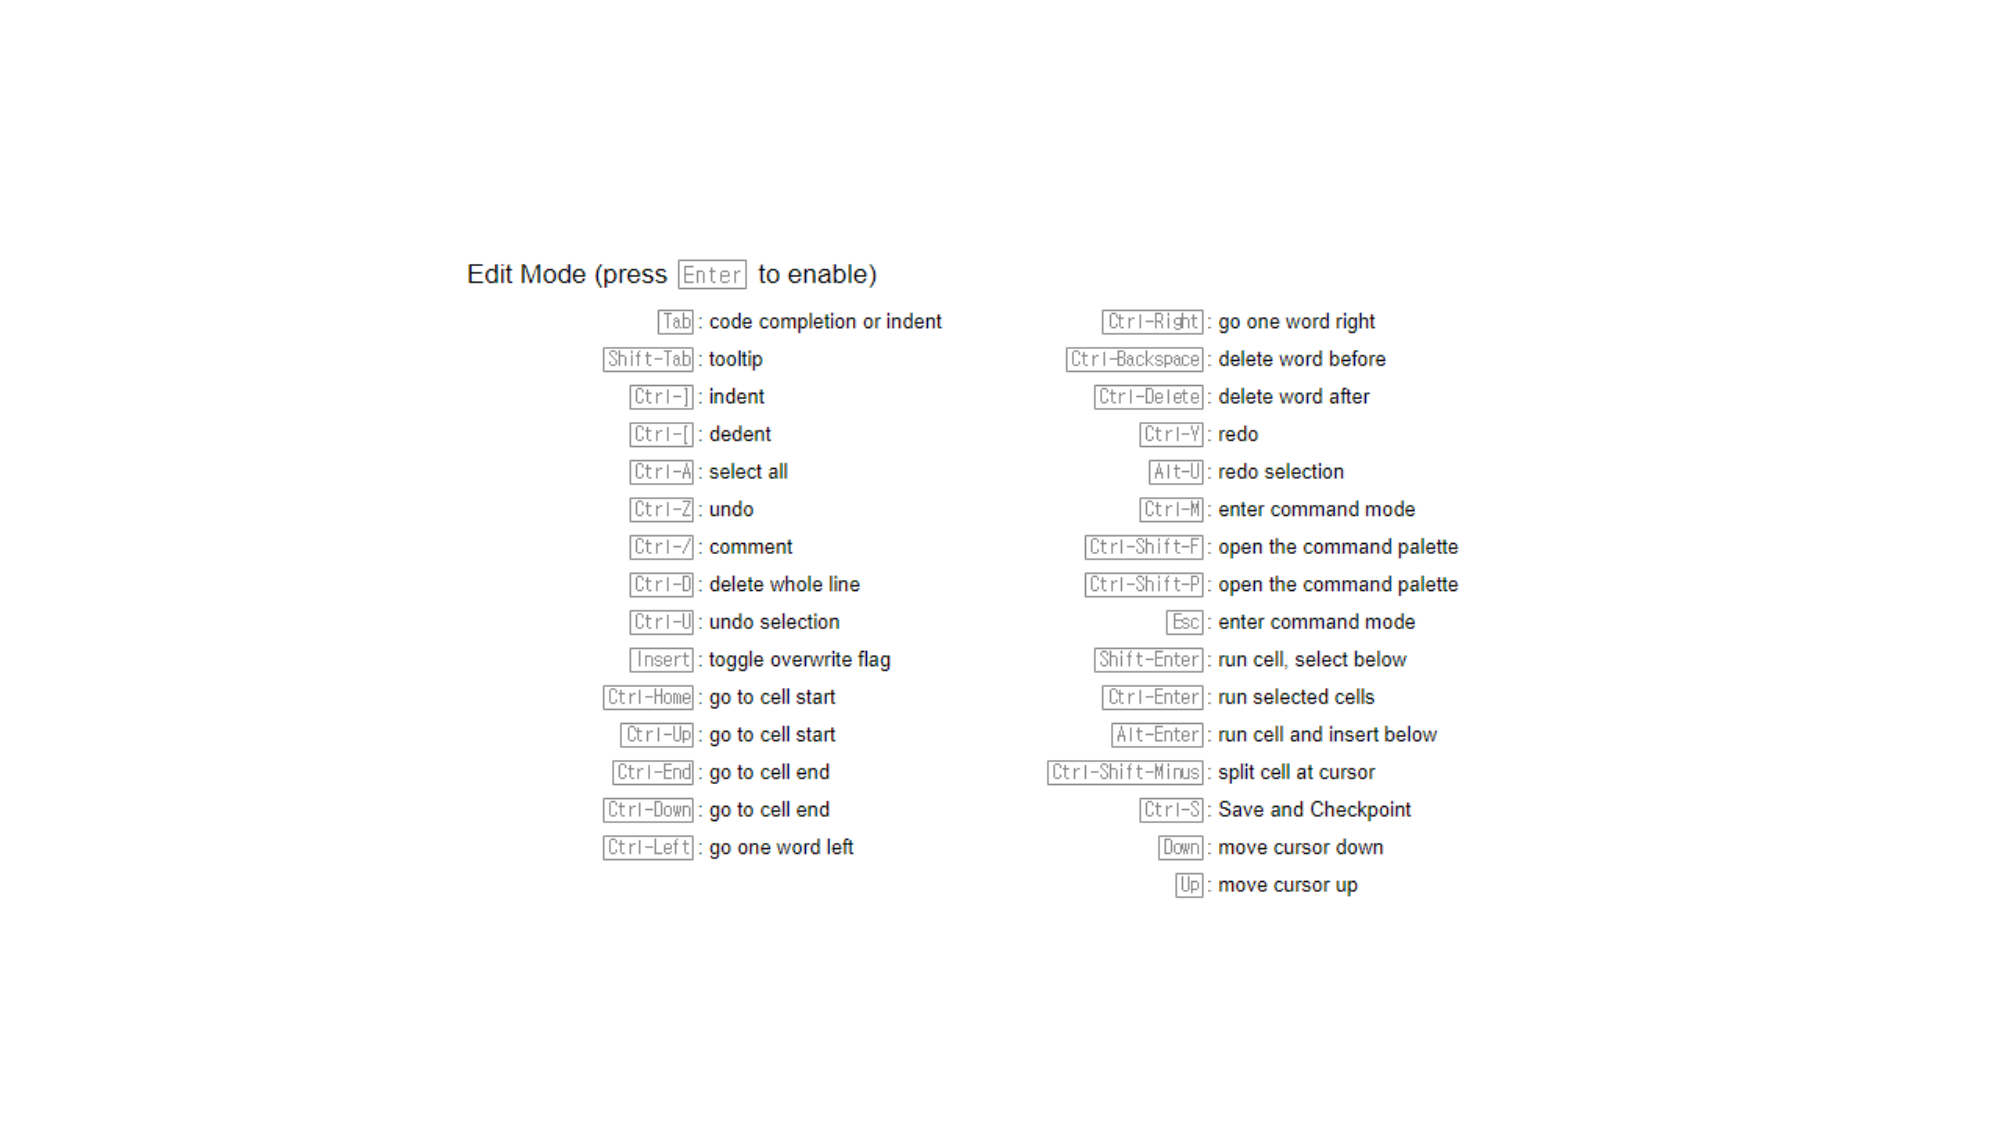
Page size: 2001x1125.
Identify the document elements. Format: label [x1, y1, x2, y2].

picture [464, 252, 1487, 917]
